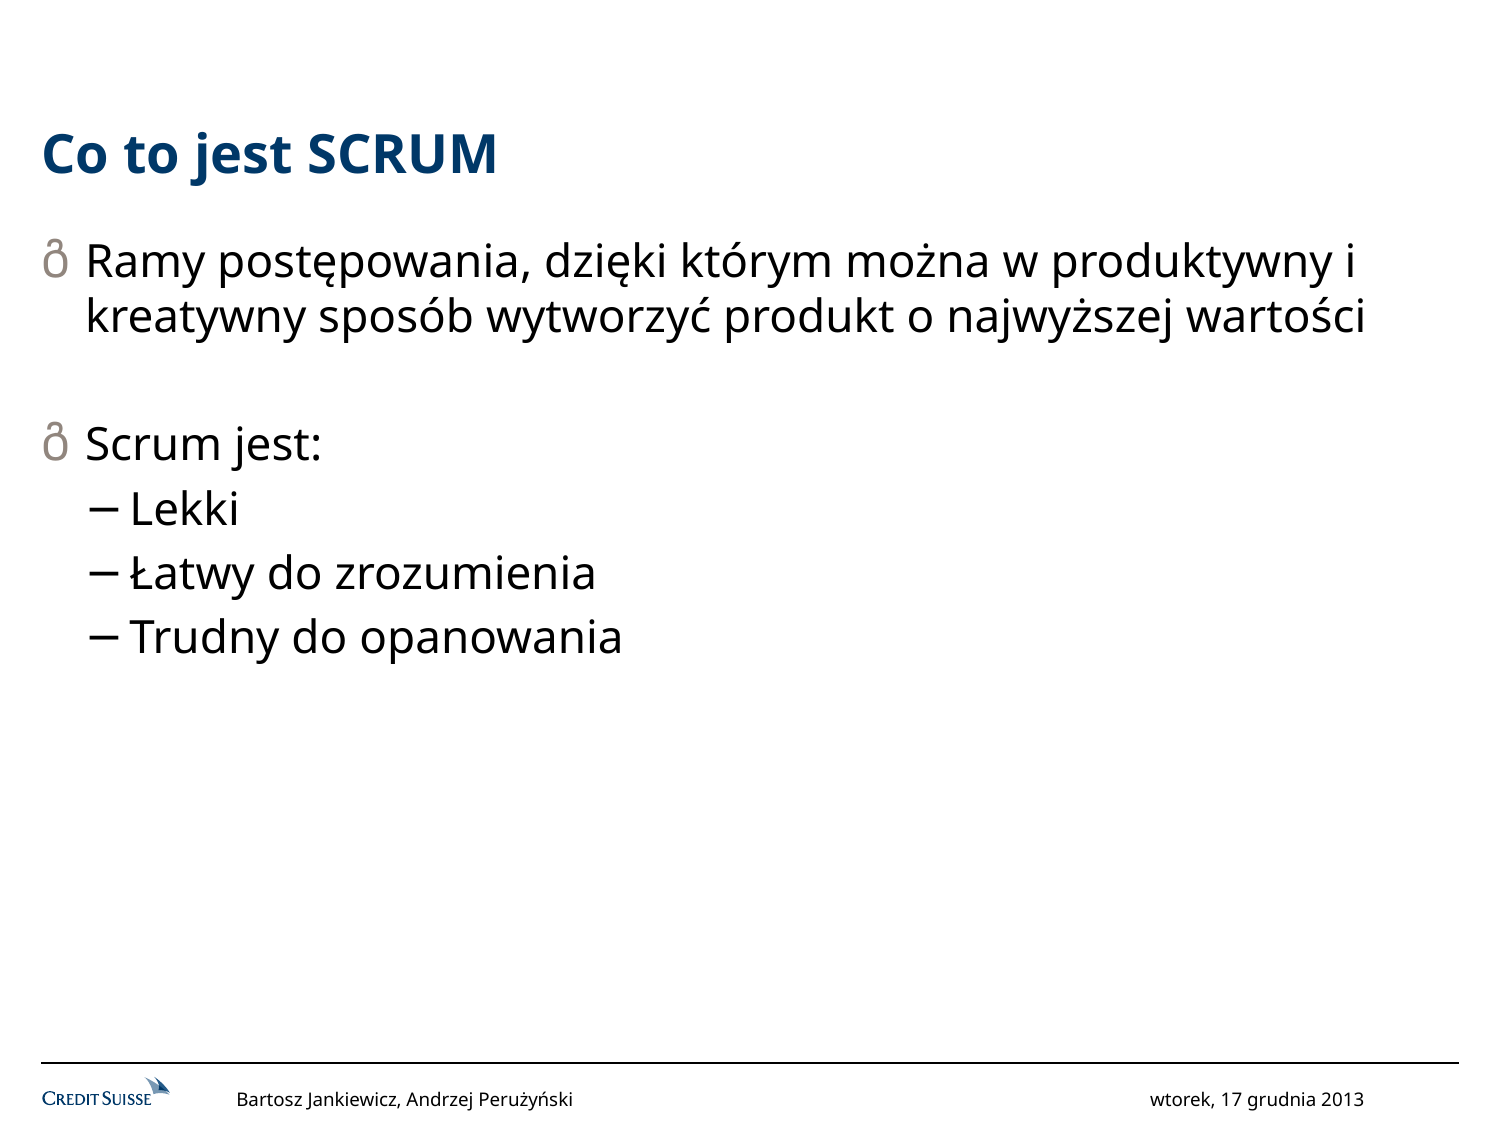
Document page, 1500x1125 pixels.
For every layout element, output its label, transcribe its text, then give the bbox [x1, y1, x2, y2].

list Ramy postępowania, dzięki którym można w produktywny i kreatywny sposób wytworzyć produkt o najwyższej wartości Scrum jest: Lekki Łatwy do zrozumienia Trudny do opanowania [41, 231, 1459, 1035]
slide_number wtorek, 17 grudnia 2013 [1009, 1080, 1365, 1111]
title Co to jest SCRUM [41, 66, 1459, 185]
footer Bartosz Jankiewicz, Andrzej Perużyński [236, 1080, 1004, 1111]
